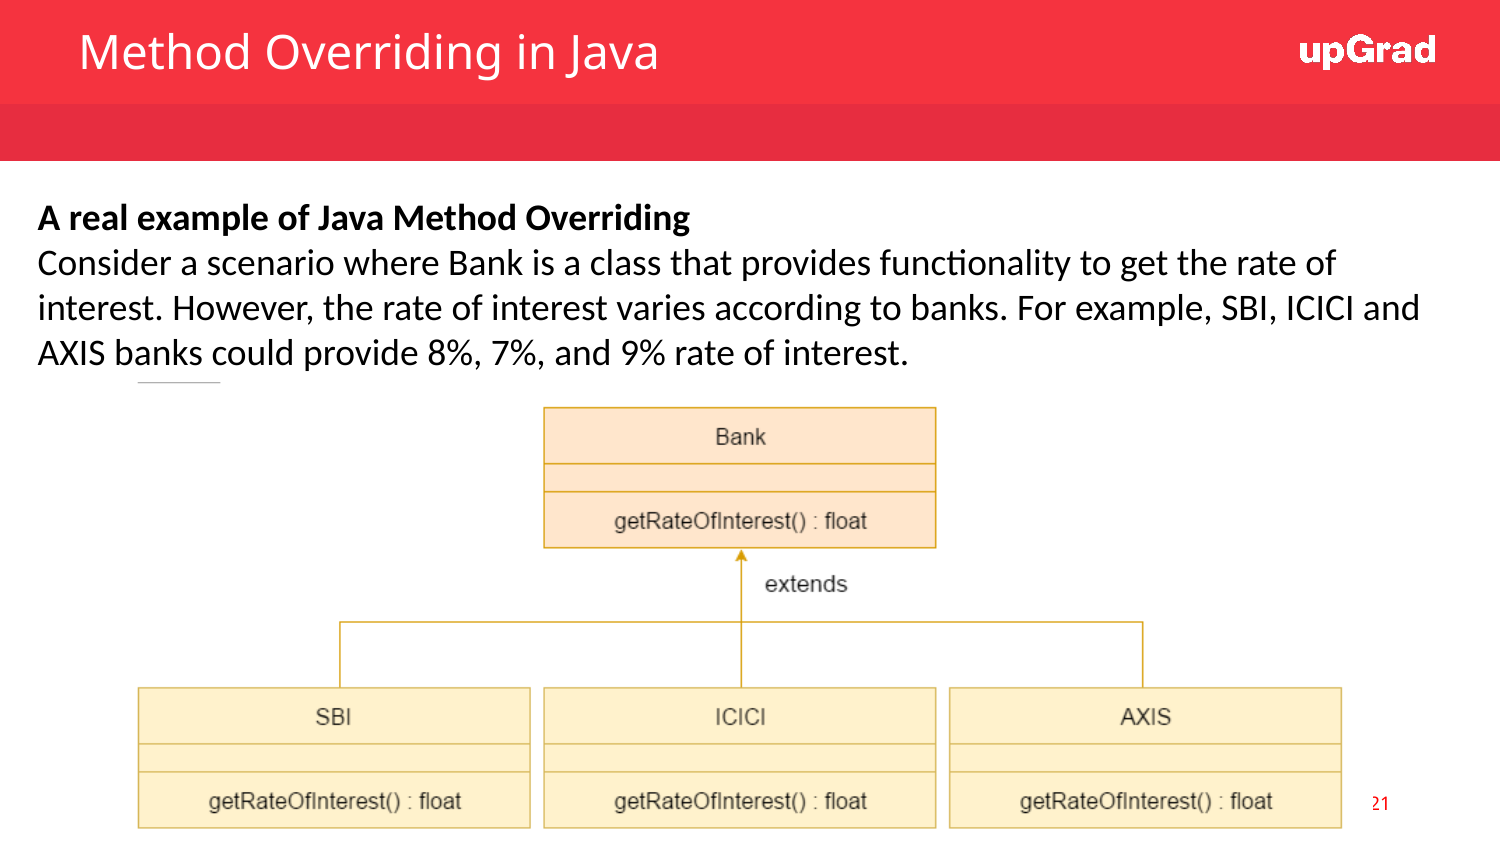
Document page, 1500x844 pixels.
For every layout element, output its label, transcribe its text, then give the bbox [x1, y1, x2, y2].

text_box A real example of Java Method Overriding Consider a scenario where Bank is a class that provides functionality to get the rate of interest. However, the rate of interest varies according to banks. For example, SBI, ICICI and AXIS banks could provide 8%, 7%, and 9% rate of interest. [22, 185, 1467, 381]
text_box Method Overriding in Java [63, 20, 768, 87]
text_box [0, 102, 1500, 163]
picture [1300, 34, 1435, 70]
picture [117, 381, 1373, 844]
text_box 20 [1376, 781, 1406, 827]
